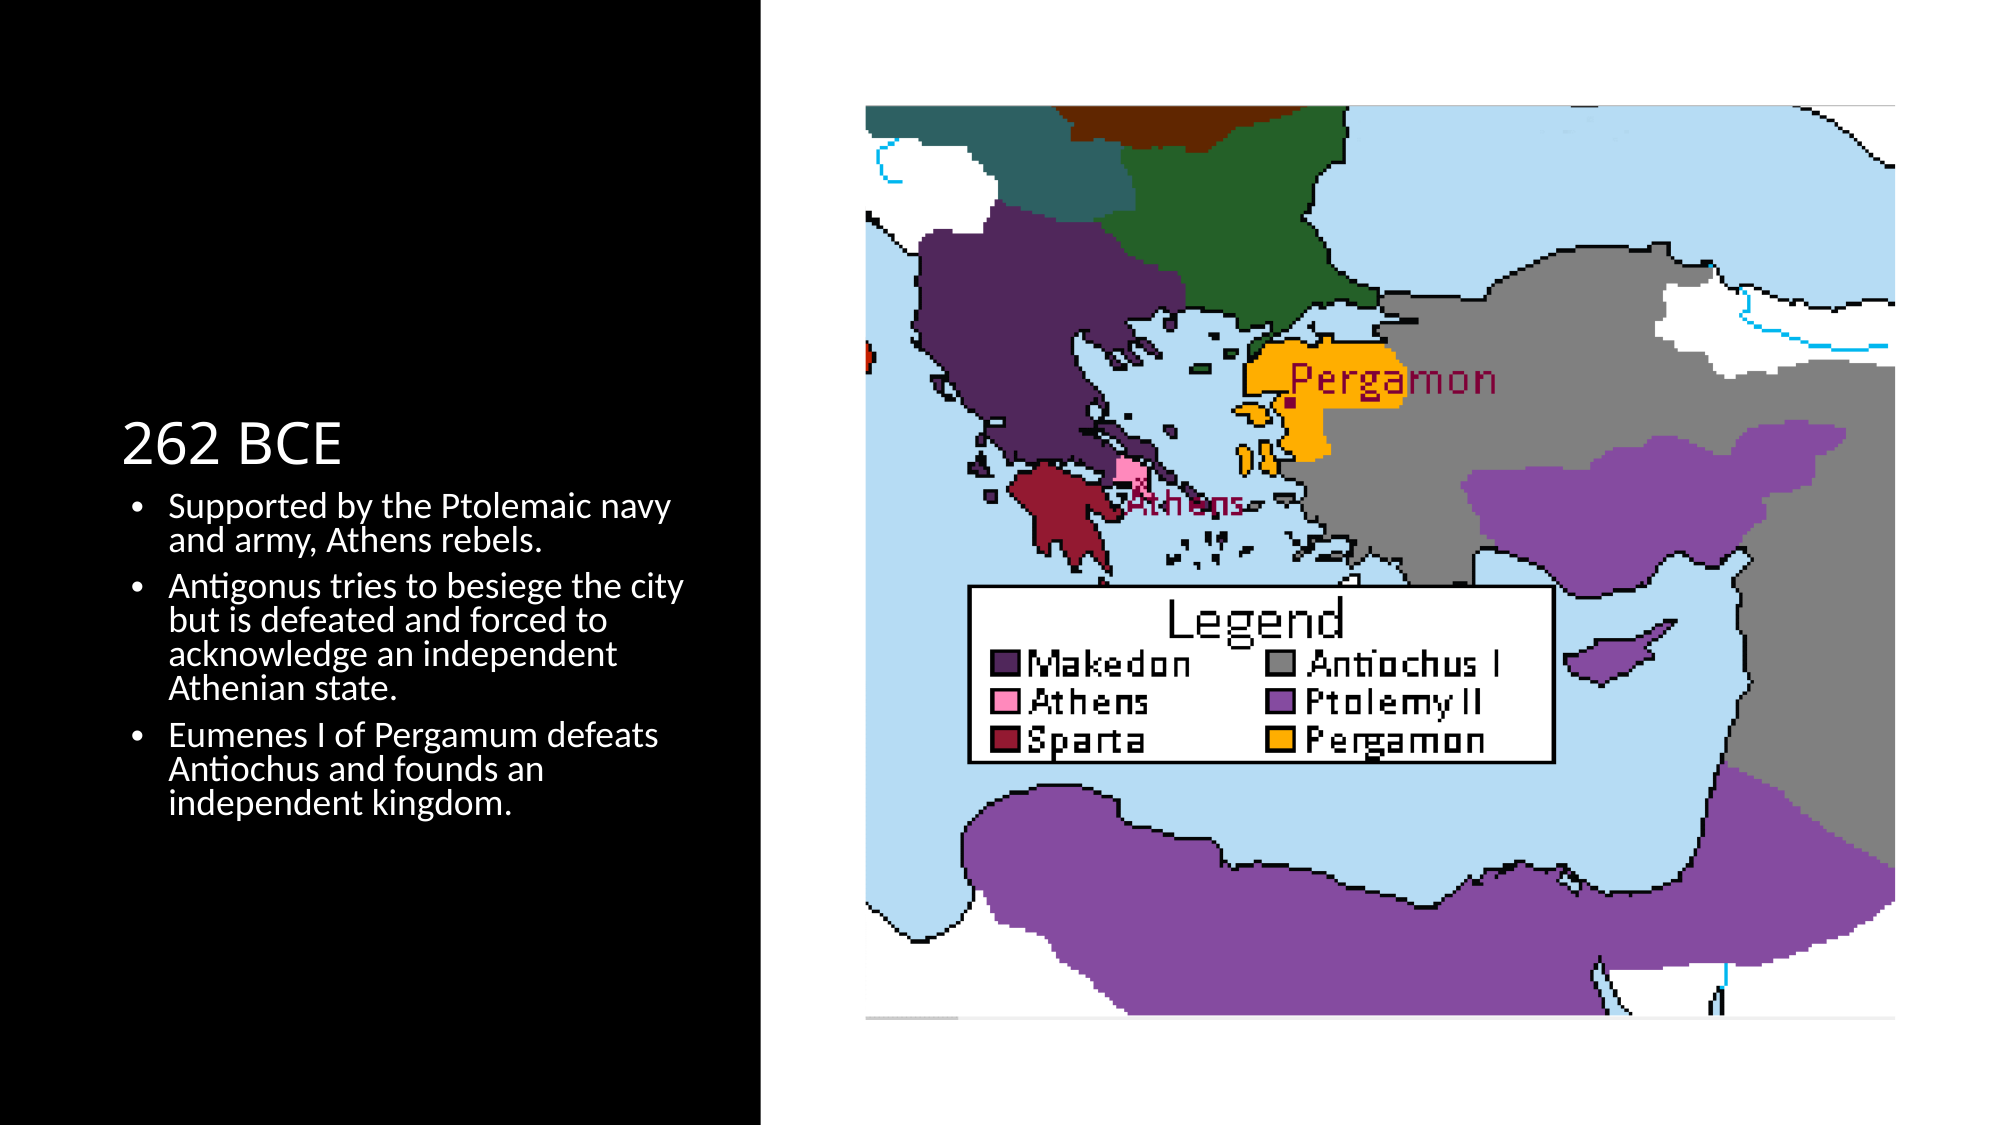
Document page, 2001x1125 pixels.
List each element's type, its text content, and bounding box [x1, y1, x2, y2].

picture [865, 104, 1896, 1020]
text_box [759, 0, 2000, 1125]
text_box 262 BCE Supported by the Ptolemaic navy and army, Athens rebels. Antigonus tries to besiege the city but is defeated and forced to acknowledge an independent Athenian state. Eumenes I of Pergamum defeats Antiochus and founds an independent kingdom. [106, 399, 708, 1020]
